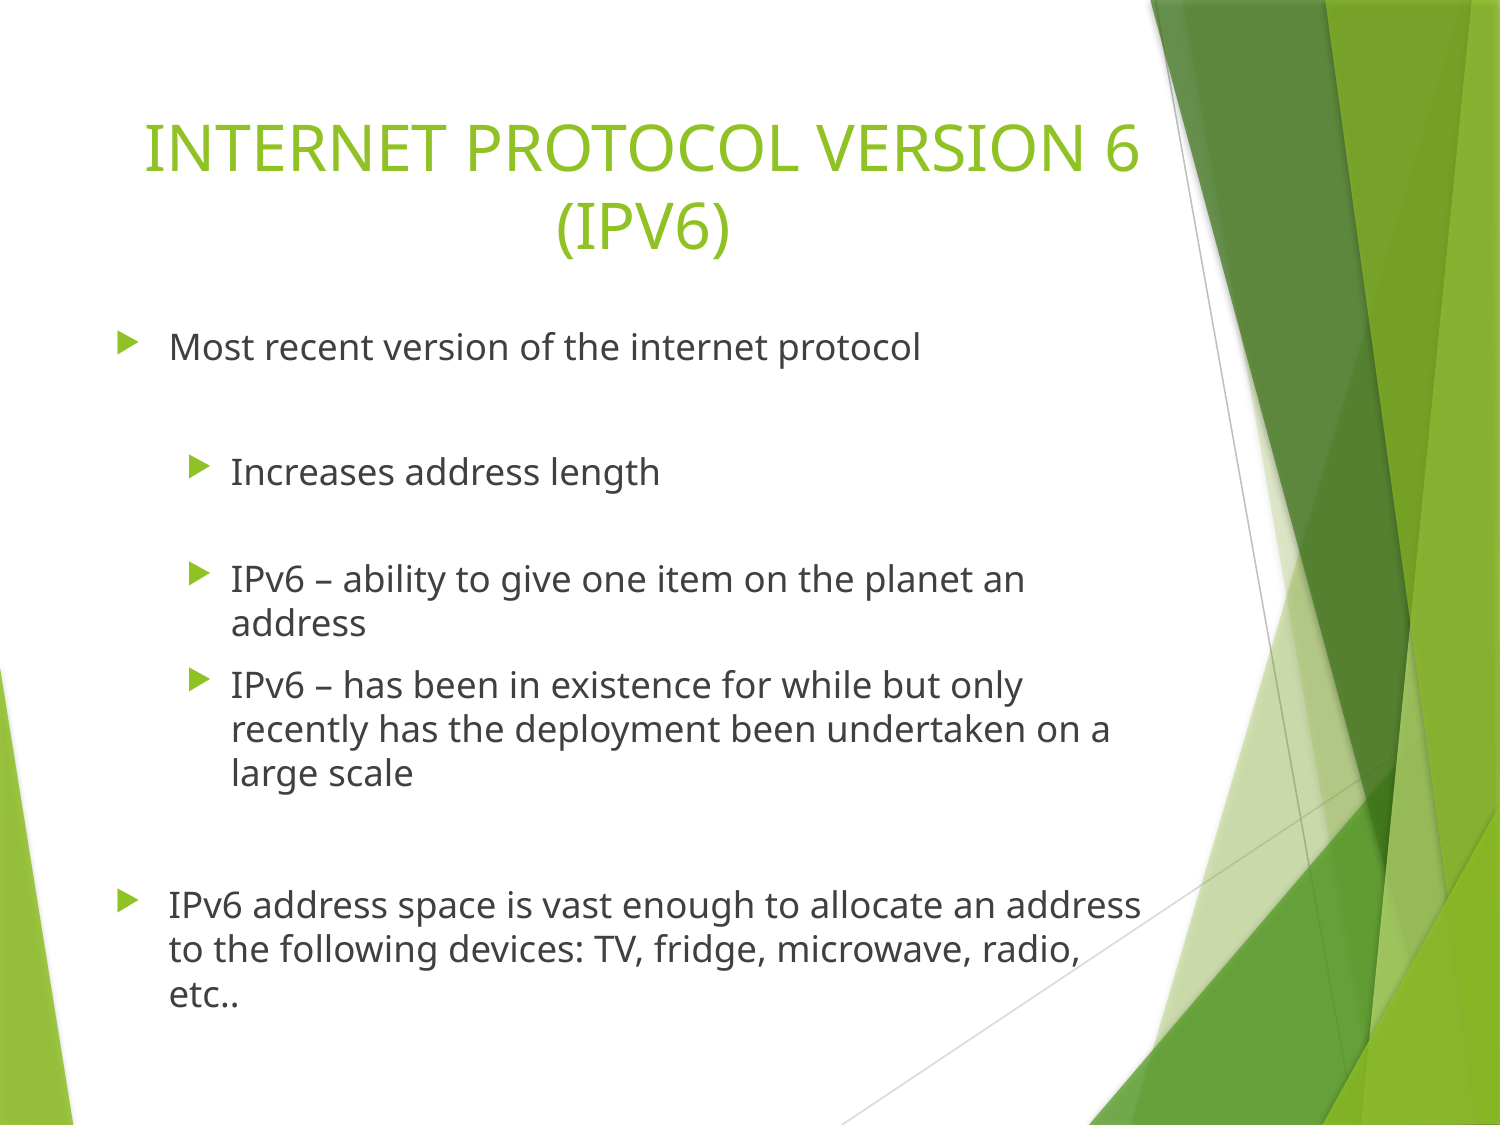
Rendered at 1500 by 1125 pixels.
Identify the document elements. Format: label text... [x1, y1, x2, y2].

list Most recent version of the internet protocol Increases address length IPv6 – ability to give one item on the planet an address IPv6 – has been in existence for while but only recently has the deployment been undertaken on a large scale IPv6 address space is vast enough to allocate an address to the following devices: TV, fridge, microwave, radio, etc.. [99, 316, 1164, 1024]
title INTERNET PROTOCOL VERSION 6 (IPV6) [99, 99, 1187, 317]
